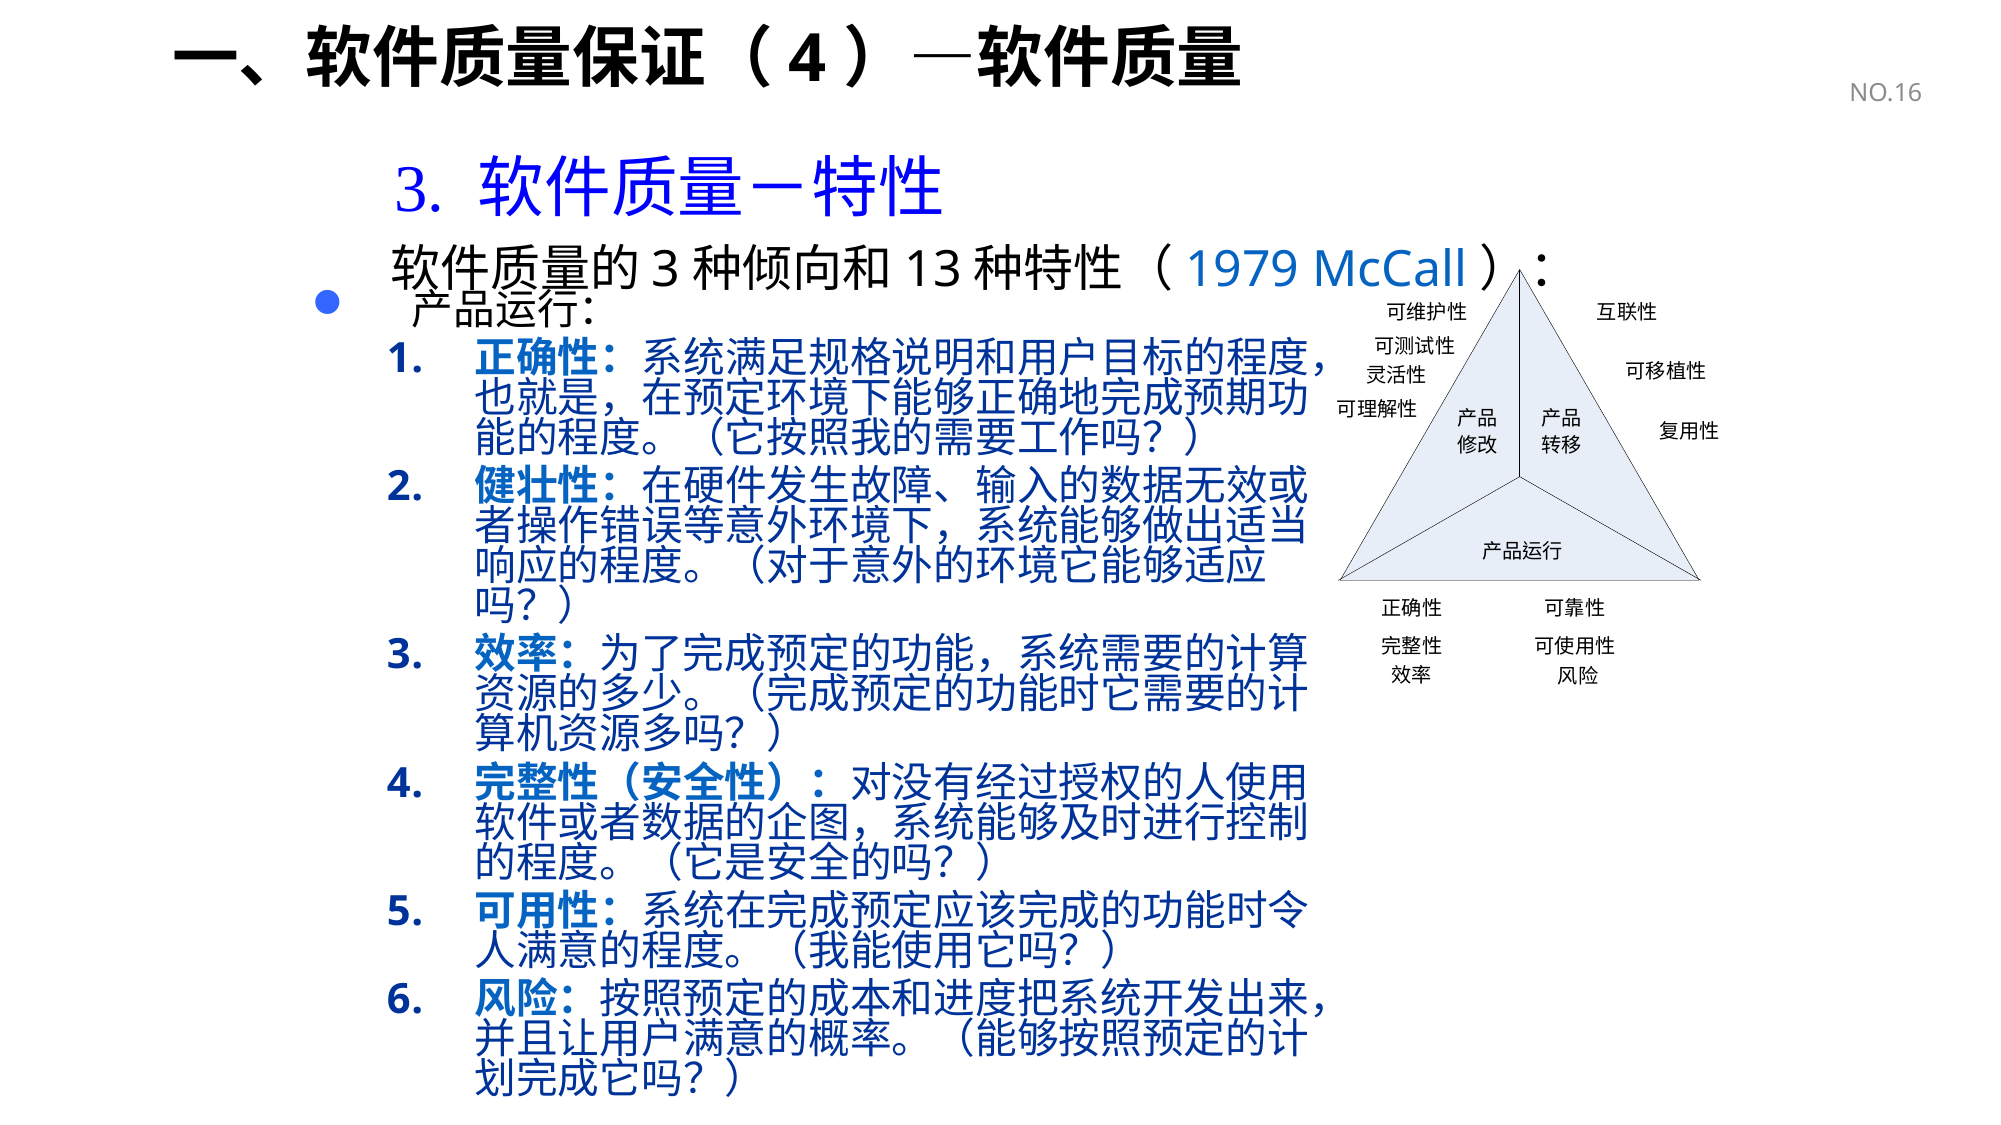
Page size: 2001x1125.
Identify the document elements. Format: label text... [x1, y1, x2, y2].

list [1289, 267, 1751, 708]
text_box 产品运行： 正确性：系统满足规格说明和用户目标的程度，也就是，在预定环境下能够正确地完成预期功能的程度。（它按照我的需要工作吗？） 健壮性：在硬件发生故障、输入的数据无效或者操作错误等意外环境下，系统能够做出适当响应的程度。（对于意外的环境它能够适应吗？） 效率：为了完成预定的功能，系统需要的计算资源的多少。（完成预定的功能时它需要的计算机资源多吗？） 完整性（安全性）：对没有经过授权的人使用软件或者数据的企图，系统能够及时进行控制的程度。（它是安全的吗？） 可用性：系统在完成预定应该完成的功能时令人满意的程度。（我能使用它吗？） 风险：按照预定的成本和进度把系统开发出来，并且让用户满意的概率。（能够按照预定的计划完成它吗？） [297, 284, 1343, 896]
text_box 3. 软件质量－特性 [379, 137, 1083, 232]
title 一、软件质量保证（4）—软件质量 [157, 1, 1841, 120]
slide_number NO.16 [1520, 56, 1938, 132]
list 软件质量的3种倾向和13种特性（1979 McCall）： [375, 708, 1668, 1077]
list 软件质量的3种倾向和13种特性（1979 McCall）： [375, 225, 1668, 284]
